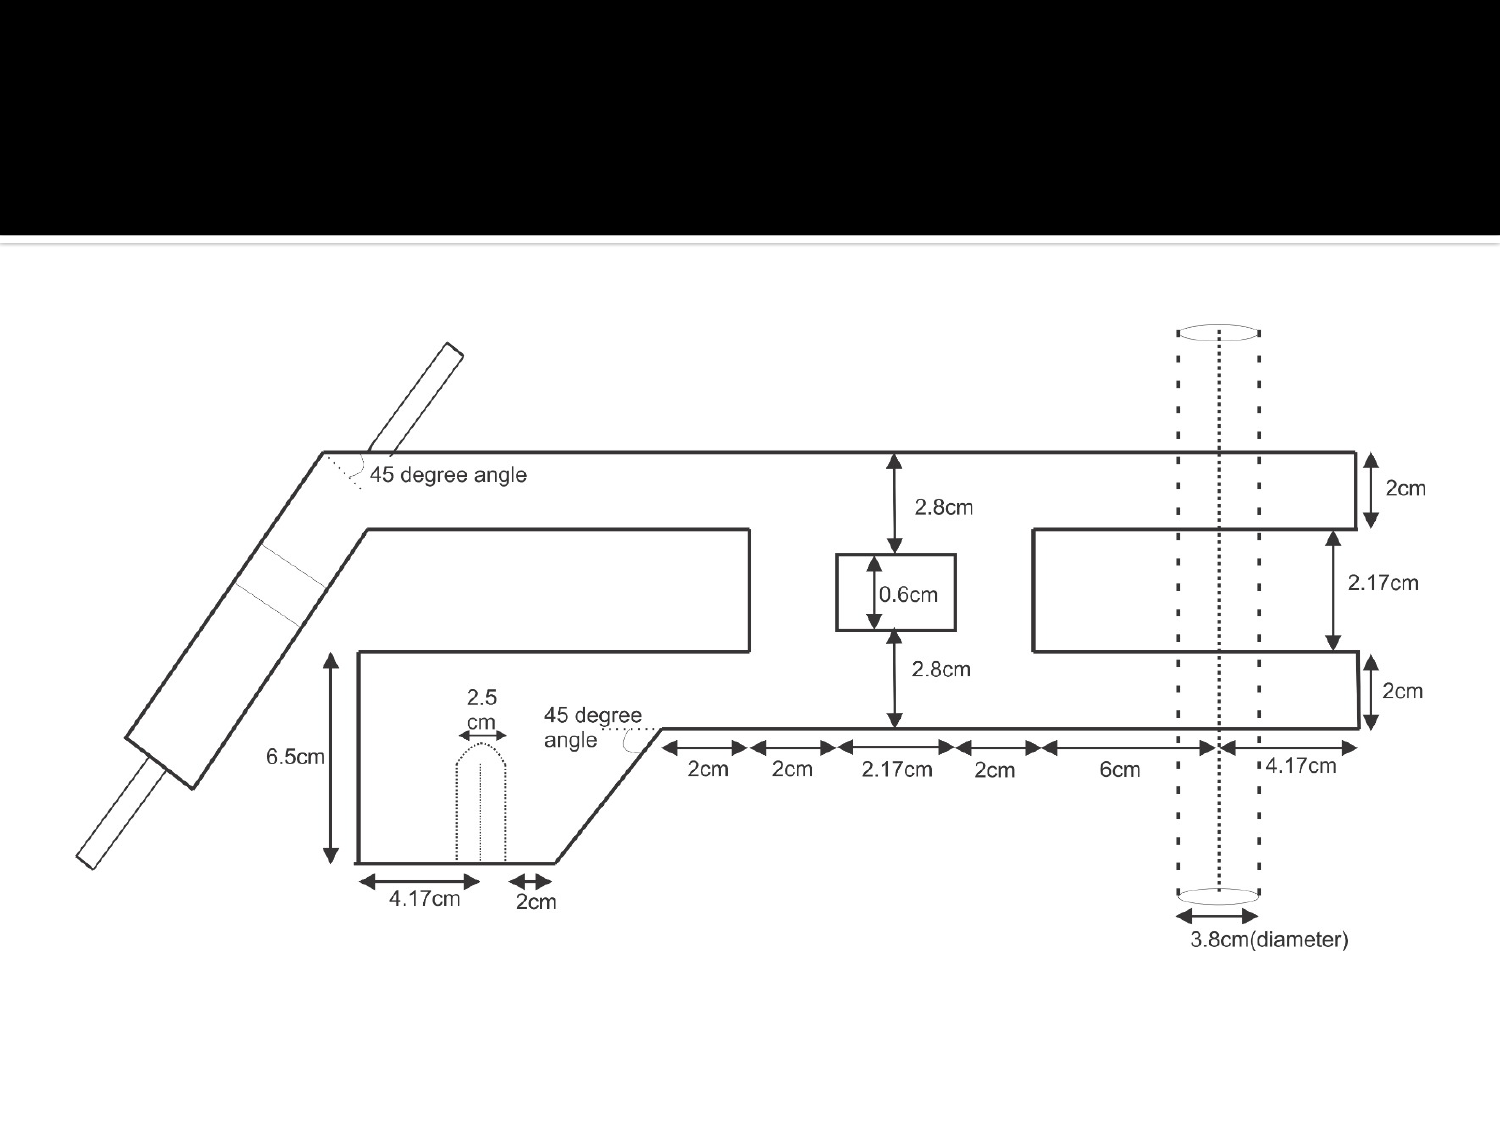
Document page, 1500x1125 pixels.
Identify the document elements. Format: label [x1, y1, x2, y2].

list [74, 324, 1425, 951]
